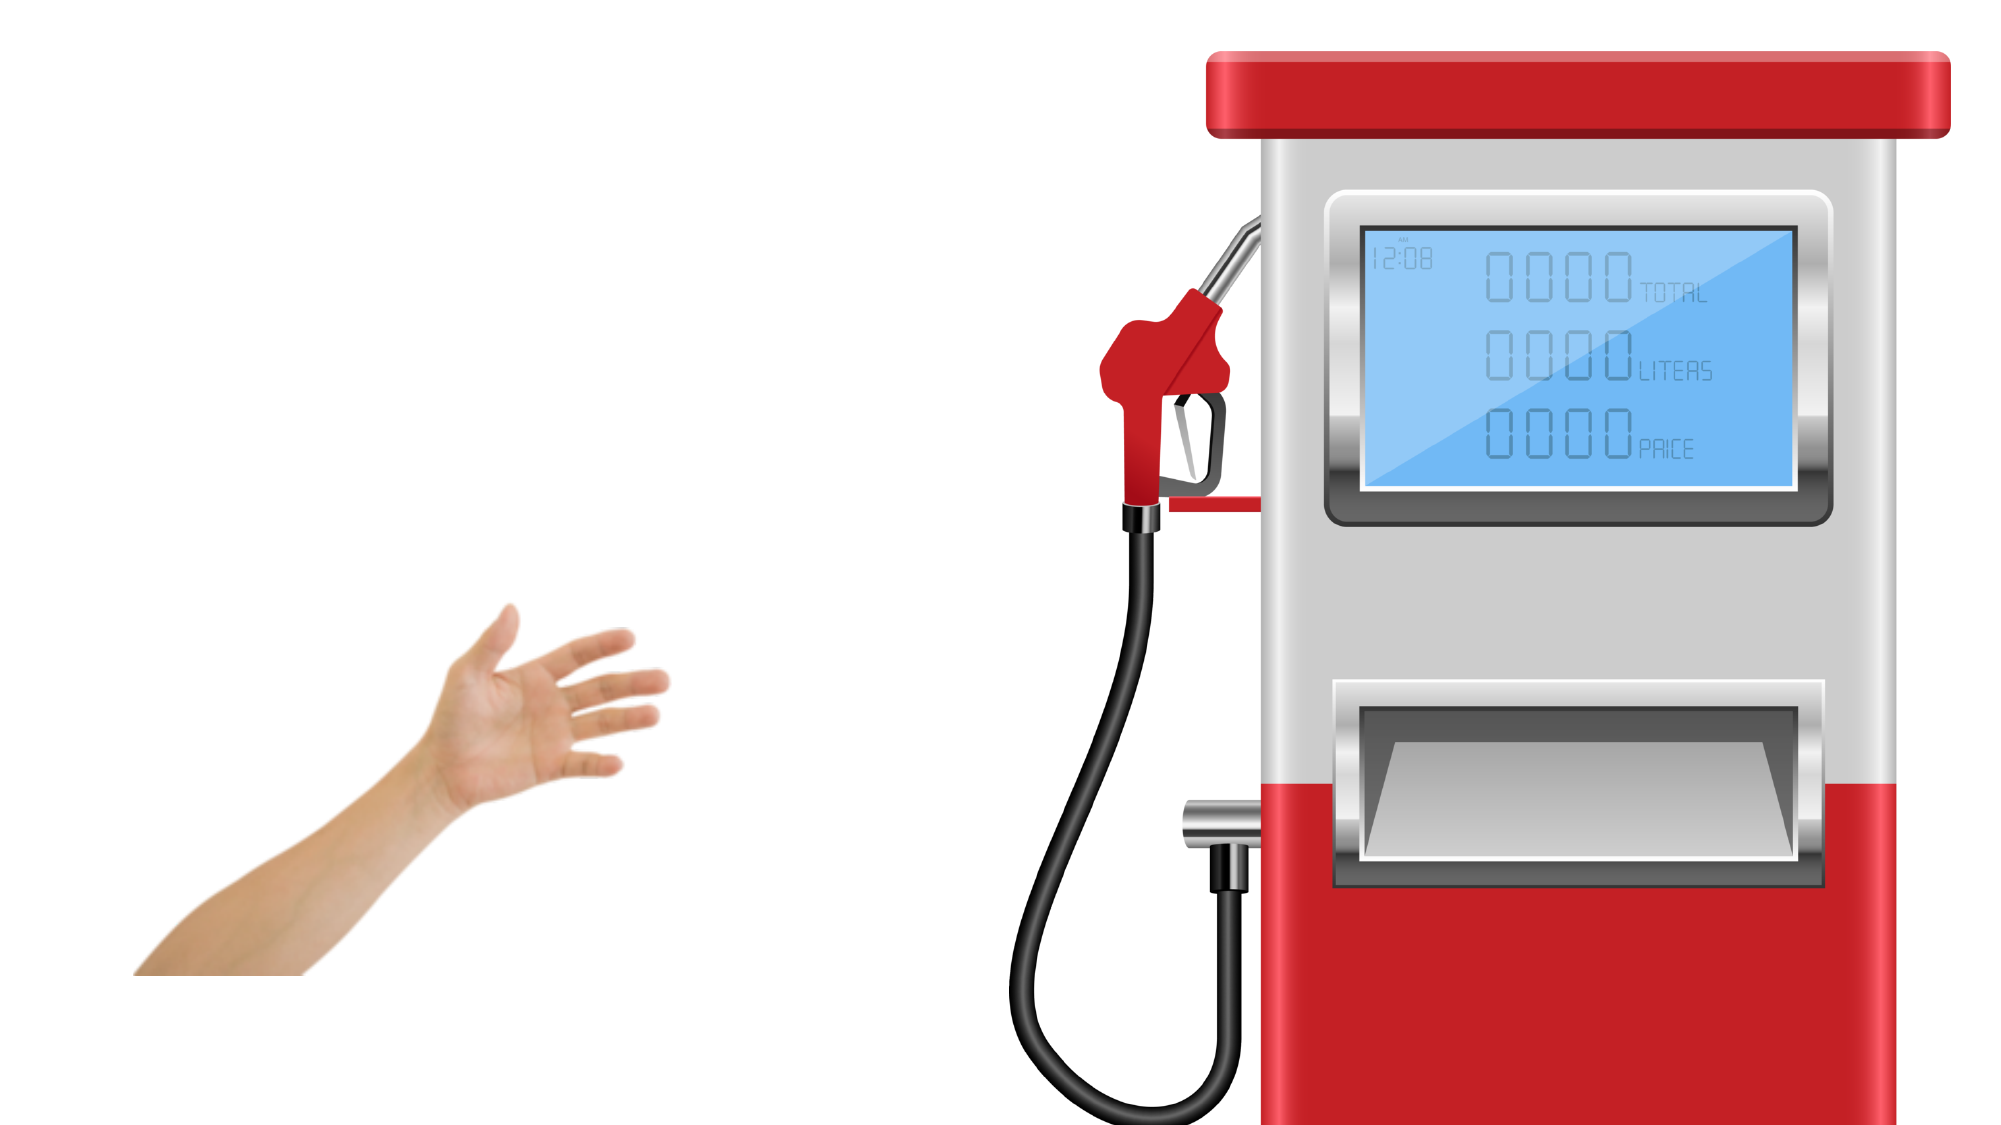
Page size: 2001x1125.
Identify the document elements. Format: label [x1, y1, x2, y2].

picture [1009, 51, 1951, 1125]
picture [133, 533, 798, 976]
